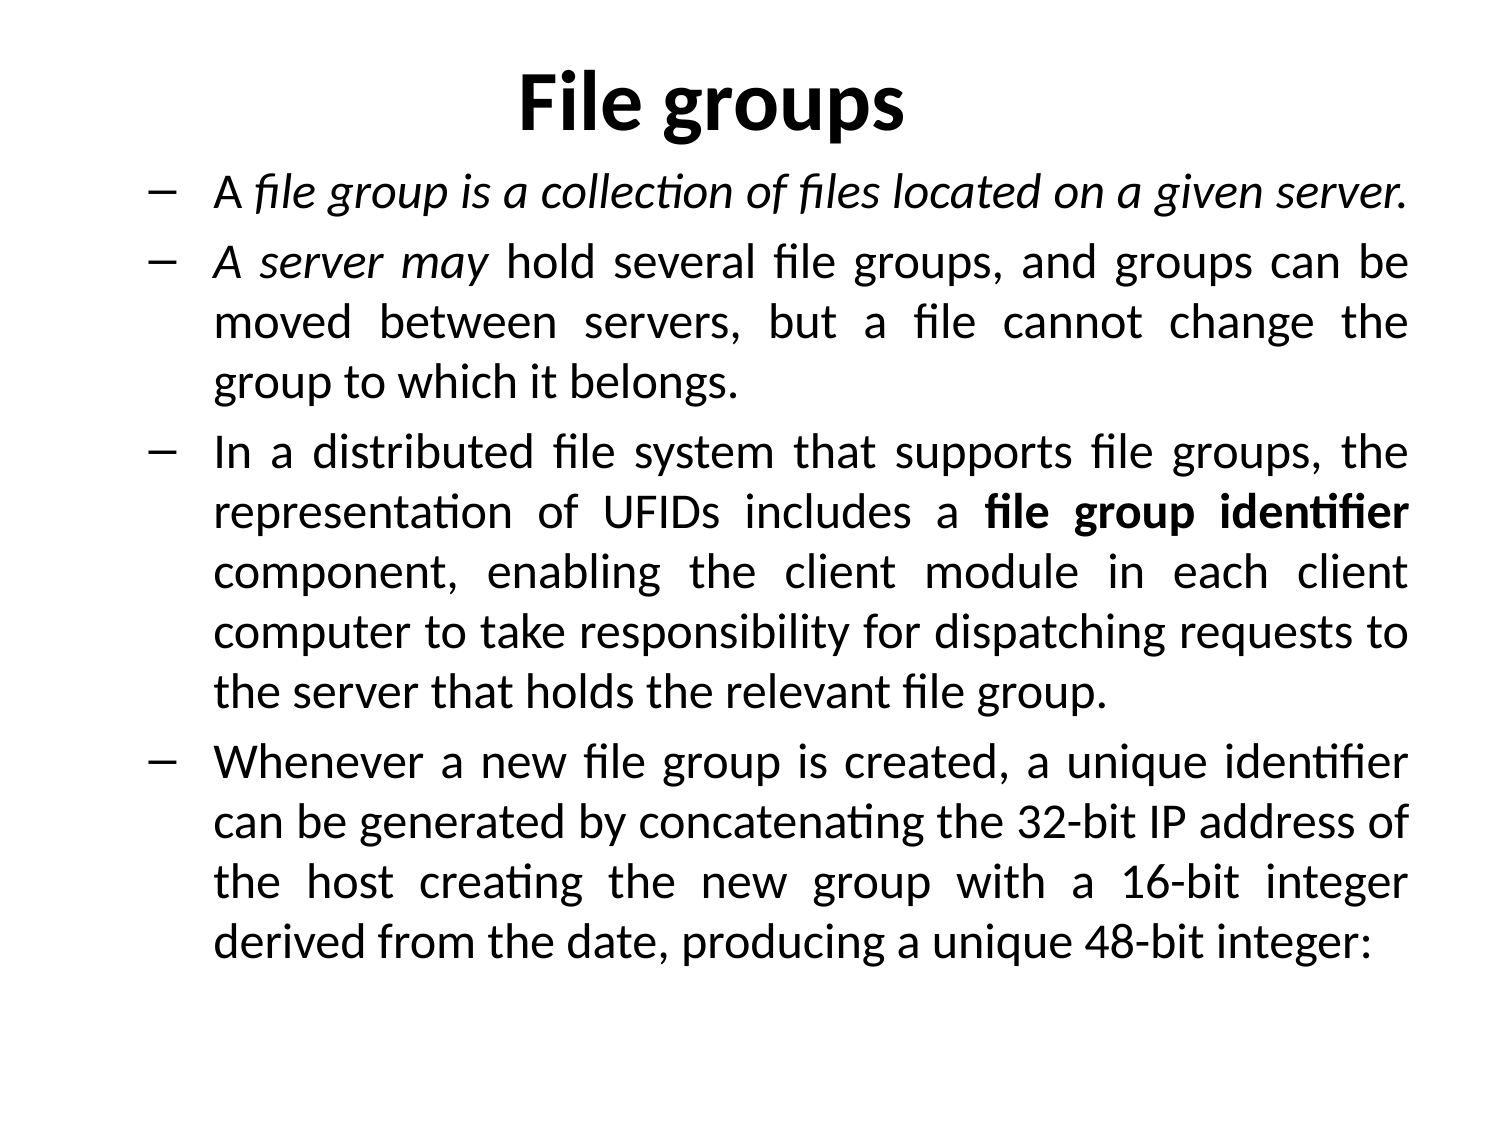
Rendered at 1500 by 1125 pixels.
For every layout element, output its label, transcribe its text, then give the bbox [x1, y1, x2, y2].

list File groups A file group is a collection of files located on a given server. A server may hold several file groups, and groups can be moved between servers, but a file cannot change the group to which it belongs. In a distributed file system that supports file groups, the representation of UFIDs includes a file group identifier component, enabling the client module in each client computer to take responsibility for dispatching requests to the server that holds the relevant file group. Whenever a new file group is created, a unique identifier can be generated by concatenating the 32-bit IP address of the host creating the new group with a 16-bit integer derived from the date, producing a unique 48-bit integer: [75, 37, 1425, 1005]
